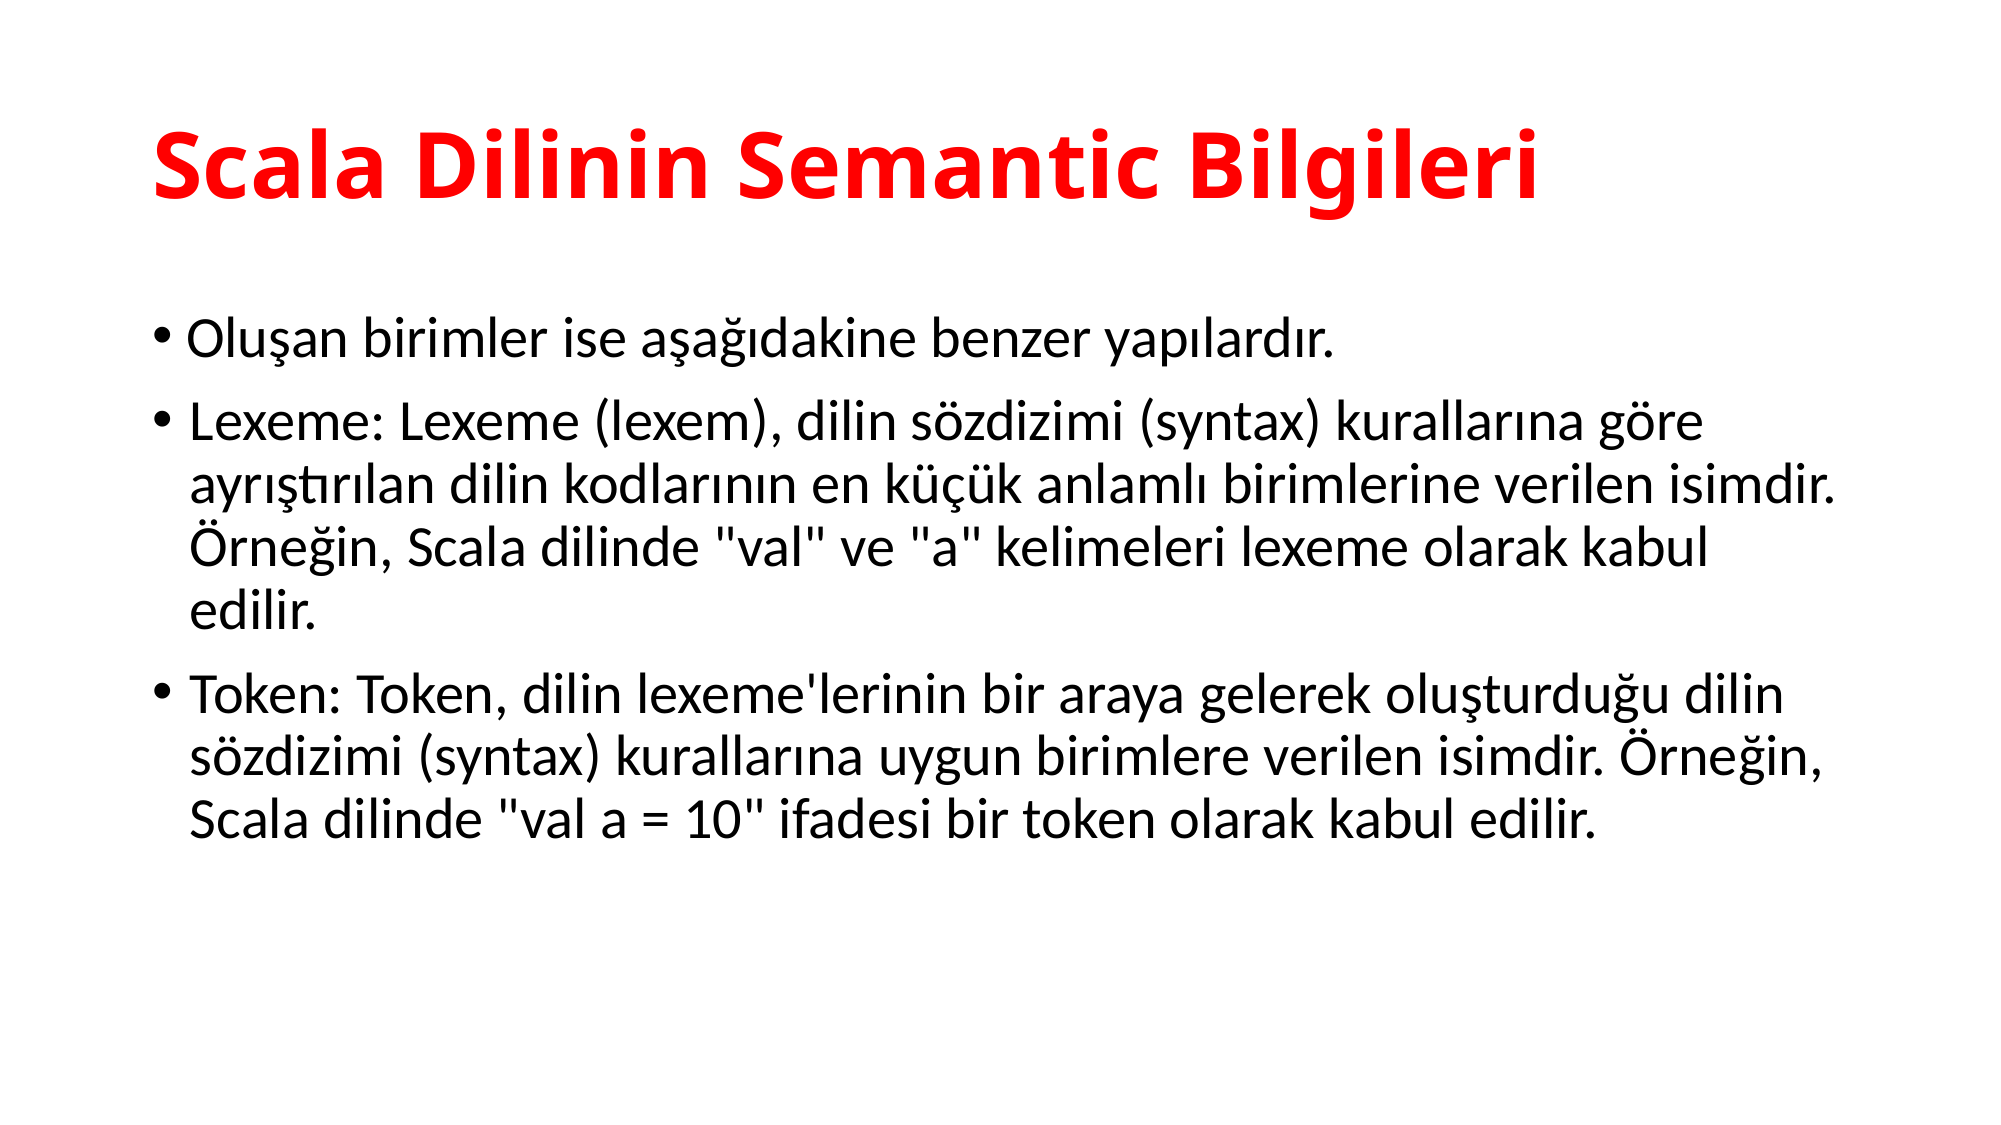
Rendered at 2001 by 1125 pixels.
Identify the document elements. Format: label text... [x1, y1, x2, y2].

list Oluşan birimler ise aşağıdakine benzer yapılardır. Lexeme: Lexeme (lexem), dilin sözdizimi (syntax) kurallarına göre ayrıştırılan dilin kodlarının en küçük anlamlı birimlerine verilen isimdir. Örneğin, Scala dilinde "val" ve "a" kelimeleri lexeme olarak kabul edilir. Token: Token, dilin lexeme'lerinin bir araya gelerek oluşturduğu dilin sözdizimi (syntax) kurallarına uygun birimlere verilen isimdir. Örneğin, Scala dilinde "val a = 10" ifadesi bir token olarak kabul edilir. [137, 299, 1863, 1014]
title Scala Dilinin Semantic Bilgileri [137, 59, 1863, 278]
